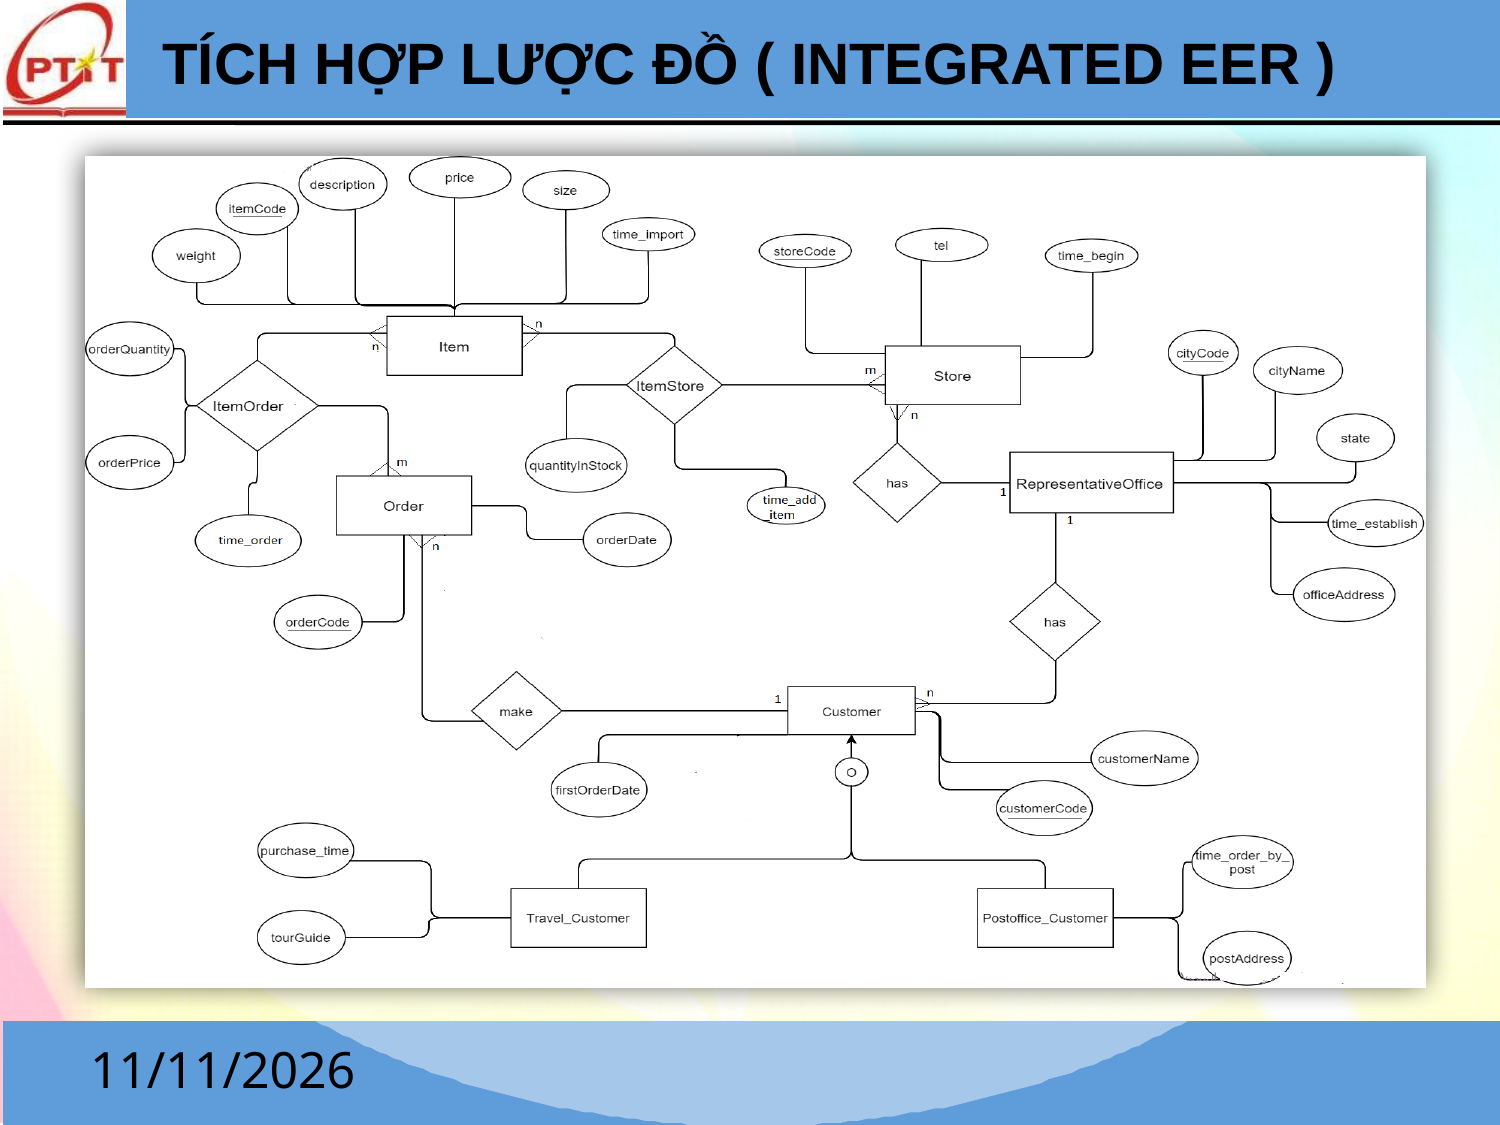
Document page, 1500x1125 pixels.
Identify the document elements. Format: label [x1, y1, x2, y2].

text_box [0, 0, 1500, 1125]
list [84, 156, 1426, 988]
